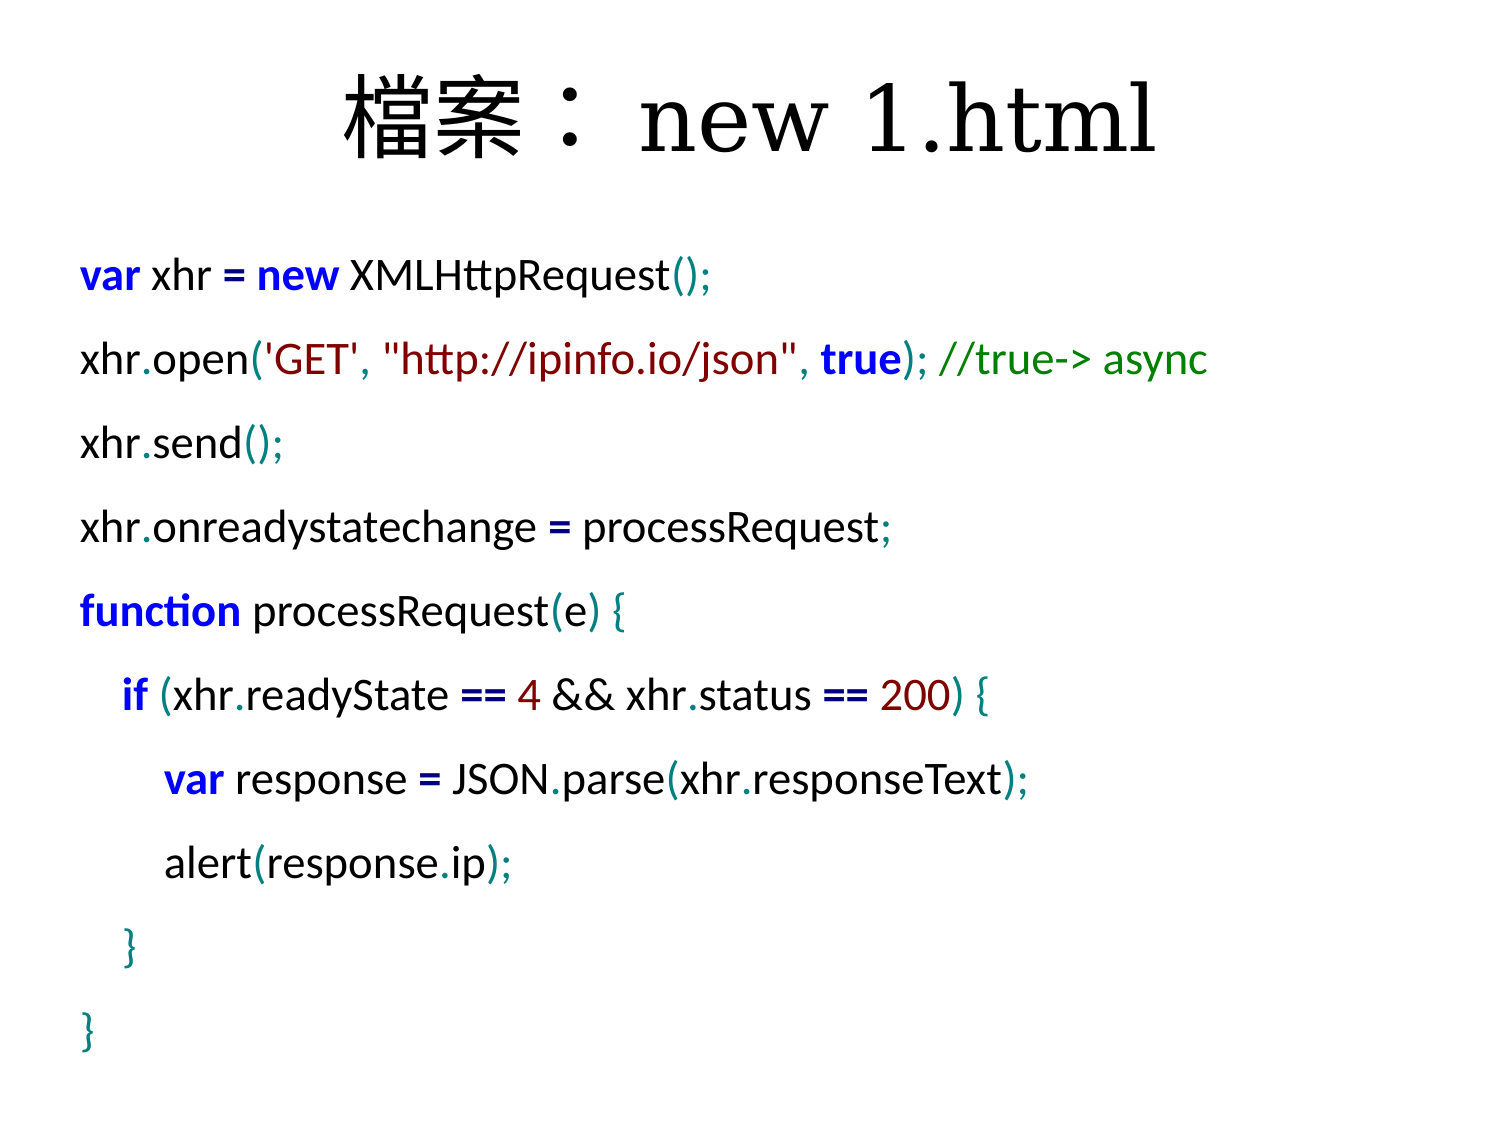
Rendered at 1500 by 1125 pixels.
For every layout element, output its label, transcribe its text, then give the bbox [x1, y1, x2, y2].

title 檔案：new 1.html [75, 45, 1425, 185]
list var xhr = new XMLHttpRequest(); xhr.open('GET', "http://ipinfo.io/json", true); //true-> async xhr.send(); xhr.onreadystatechange = processRequest; function processRequest(e) { if (xhr.readyState == 4 && xhr.status == 200) { var response = JSON.parse(xhr.responseText); alert(response.ip); } } [64, 208, 1436, 1071]
